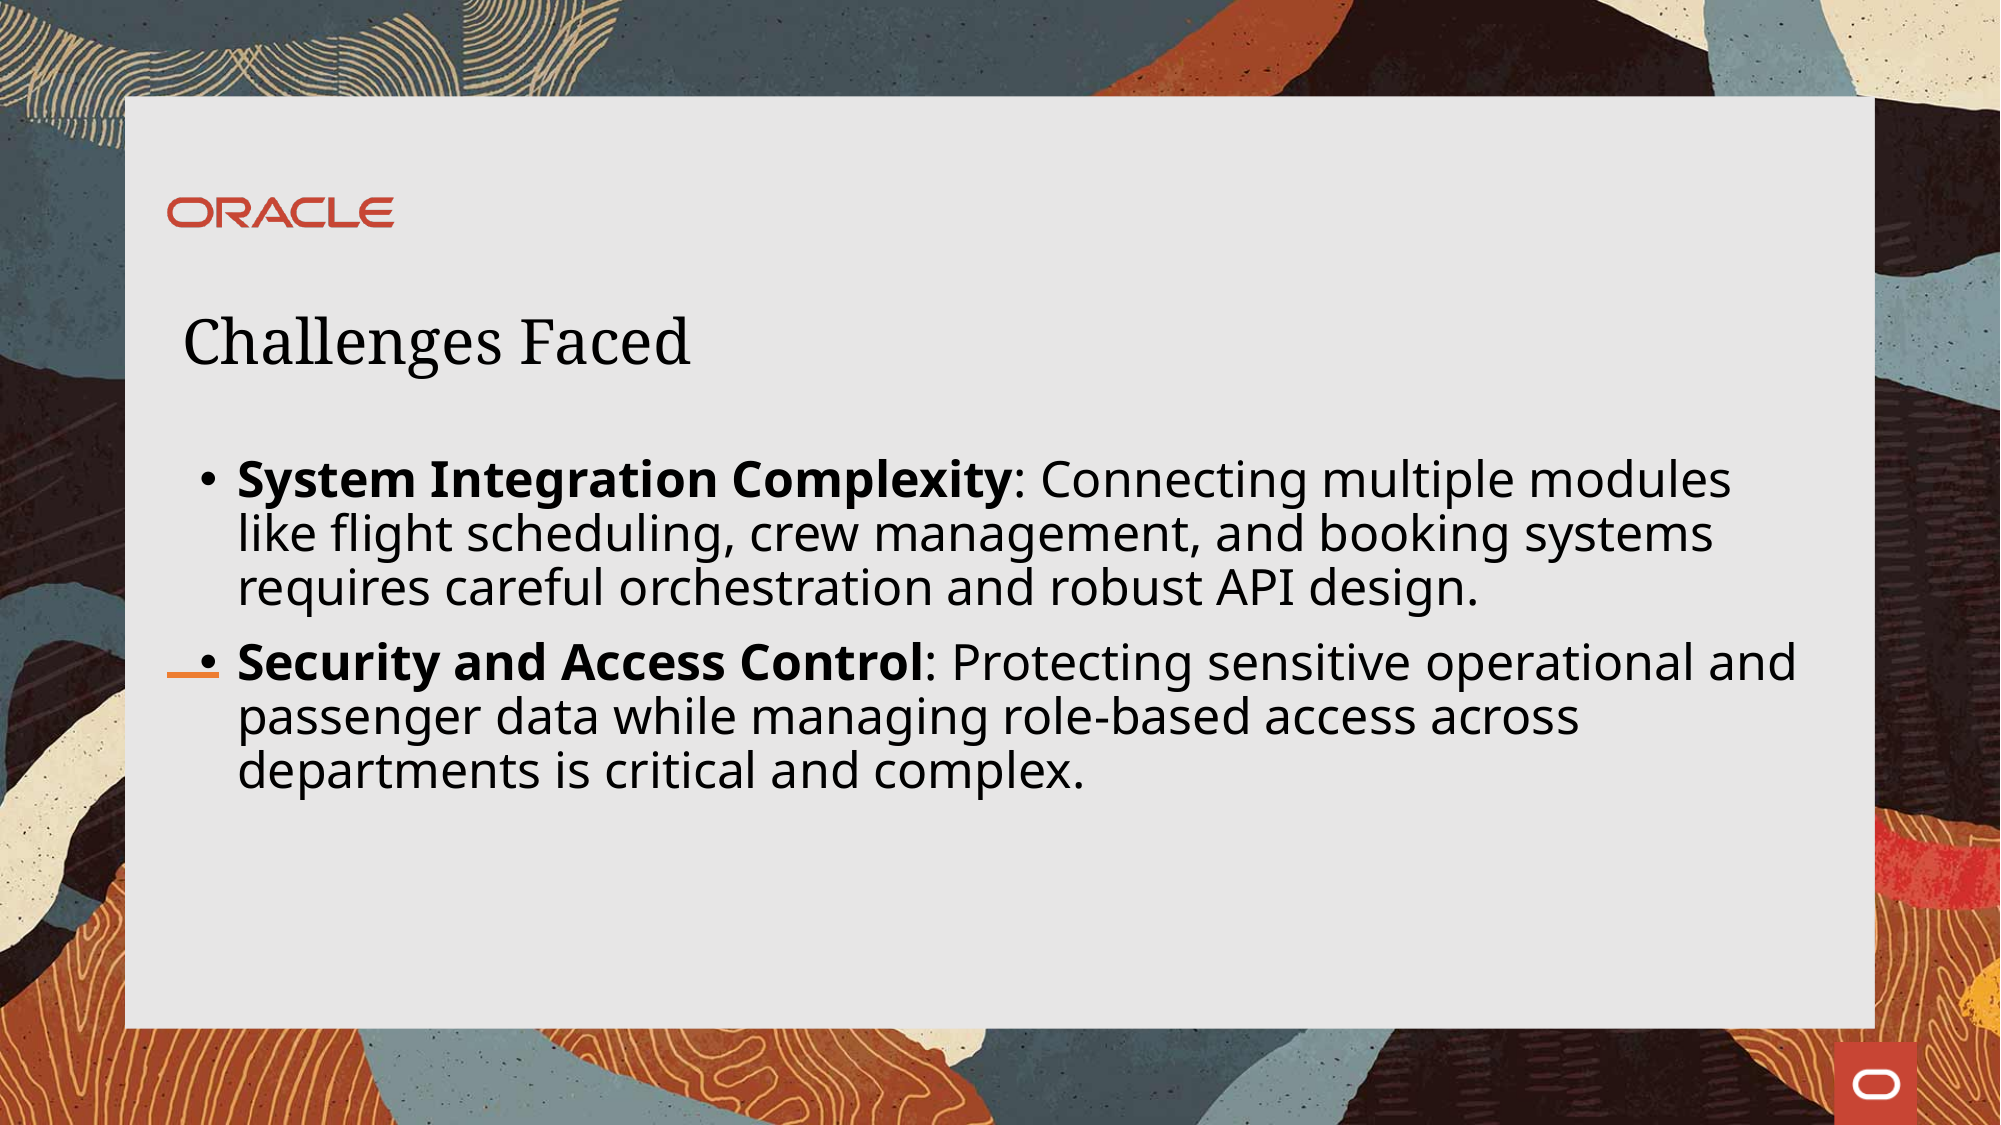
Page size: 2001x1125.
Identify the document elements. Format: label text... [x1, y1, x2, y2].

title Challenges Faced [167, 215, 1834, 385]
picture [0, 0, 2000, 1125]
list System Integration Complexity: Connecting multiple modules like flight scheduling, crew management, and booking systems requires careful orchestration and robust API design. Security and Access Control: Protecting sensitive operational and passenger data while managing role-based access across departments is critical and complex. [184, 446, 1814, 937]
